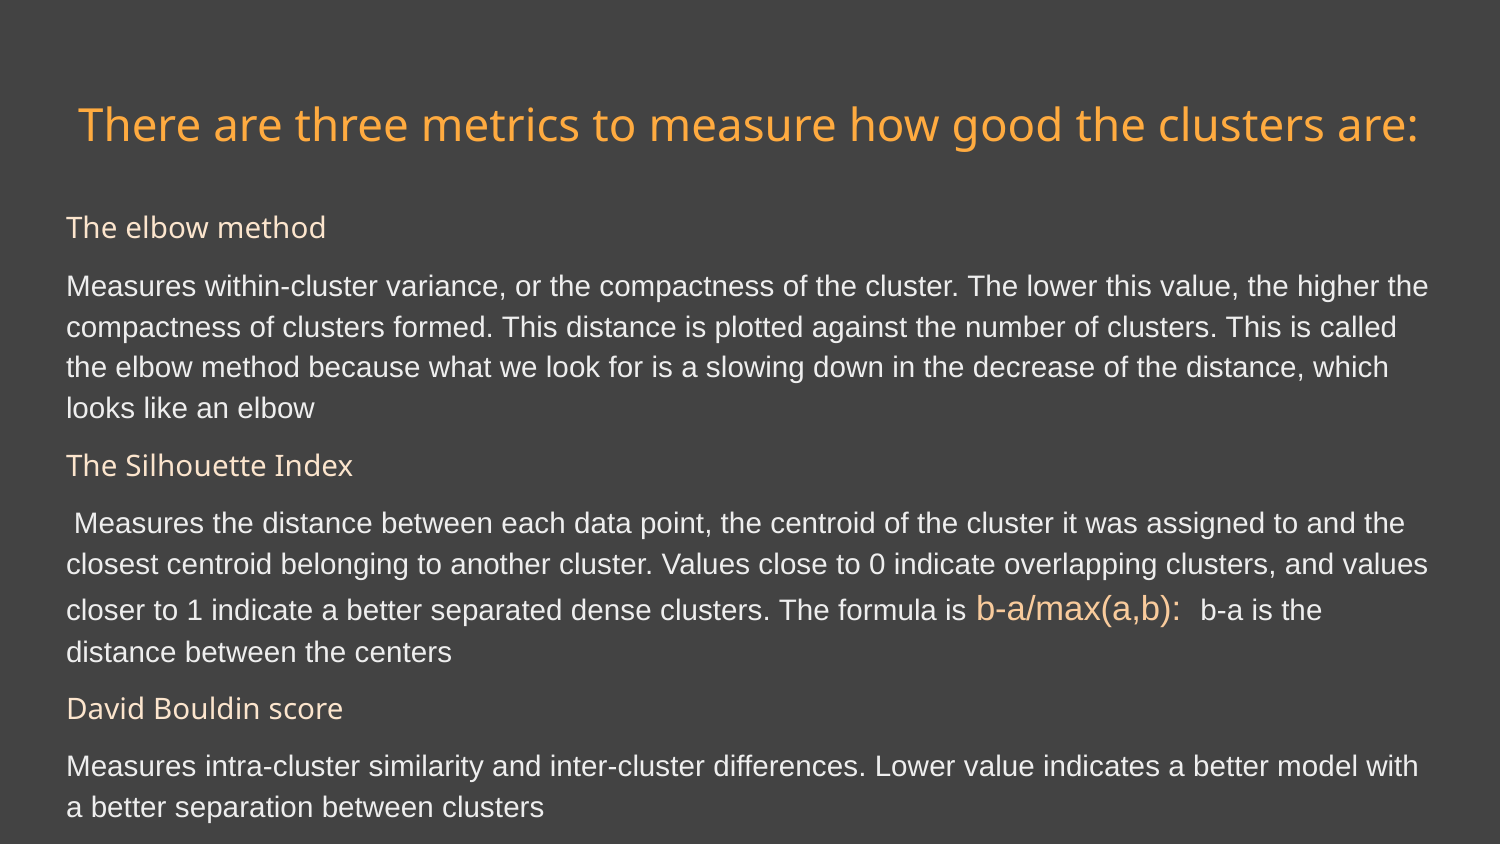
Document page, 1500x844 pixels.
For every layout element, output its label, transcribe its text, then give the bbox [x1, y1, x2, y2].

title There are three metrics to measure how good the clusters are: [51, 72, 1449, 167]
list The elbow method Measures within-cluster variance, or the compactness of the cluster. The lower this value, the higher the compactness of clusters formed. This distance is plotted against the number of clusters. This is called the elbow method because what we look for is a slowing down in the decrease of the distance, which looks like an elbow The Silhouette Index Measures the distance between each data point, the centroid of the cluster it was assigned to and the closest centroid belonging to another cluster. Values close to 0 indicate overlapping clusters, and values closer to 1 indicate a better separated dense clusters. The formula is b-a/max(a,b): b-a is the distance between the centers David Bouldin score Measures intra-cluster similarity and inter-cluster differences. Lower value indicates a better model with a better separation between clusters [51, 189, 1449, 844]
